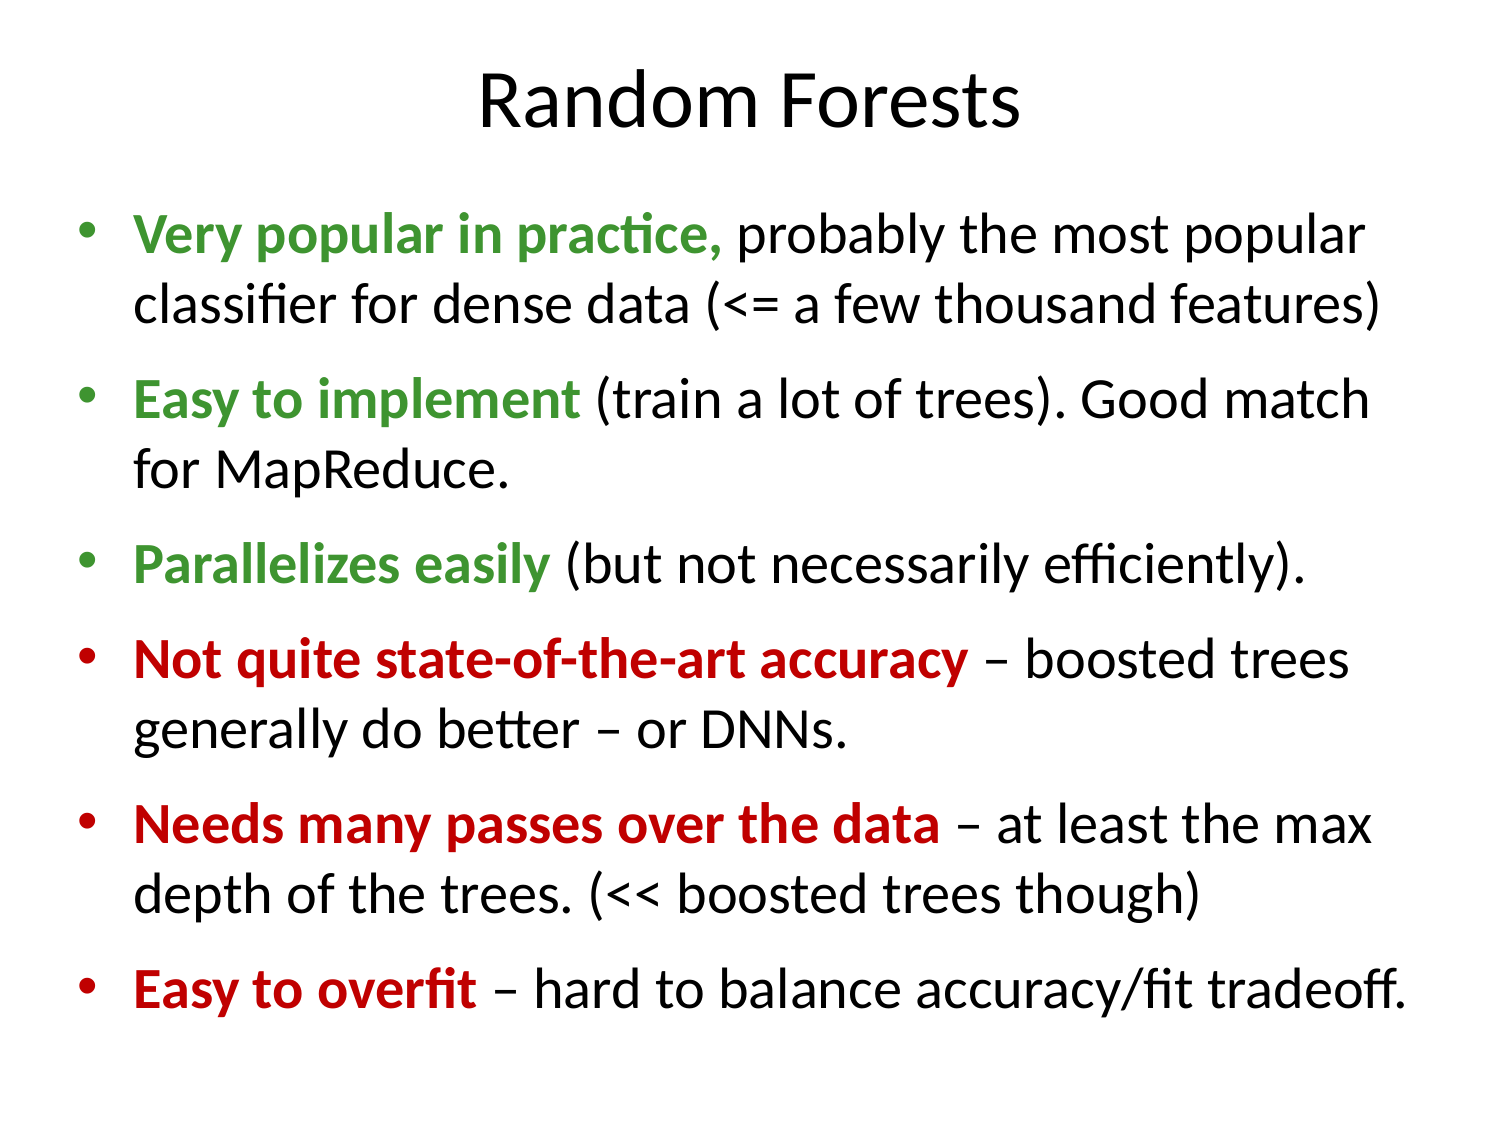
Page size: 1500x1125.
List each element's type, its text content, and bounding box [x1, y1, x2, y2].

title Random Forests [75, 0, 1425, 187]
text_box Very popular in practice, probably the most popular classifier for dense data (<= a few thousand features) Easy to implement (train a lot of trees). Good match for MapReduce. Parallelizes easily (but not necessarily efficiently). Not quite state-of-the-art accuracy – boosted trees generally do better – or DNNs. Needs many passes over the data – at least the max depth of the trees. (<< boosted trees though) Easy to overfit – hard to balance accuracy/fit tradeoff. [62, 187, 1444, 1028]
